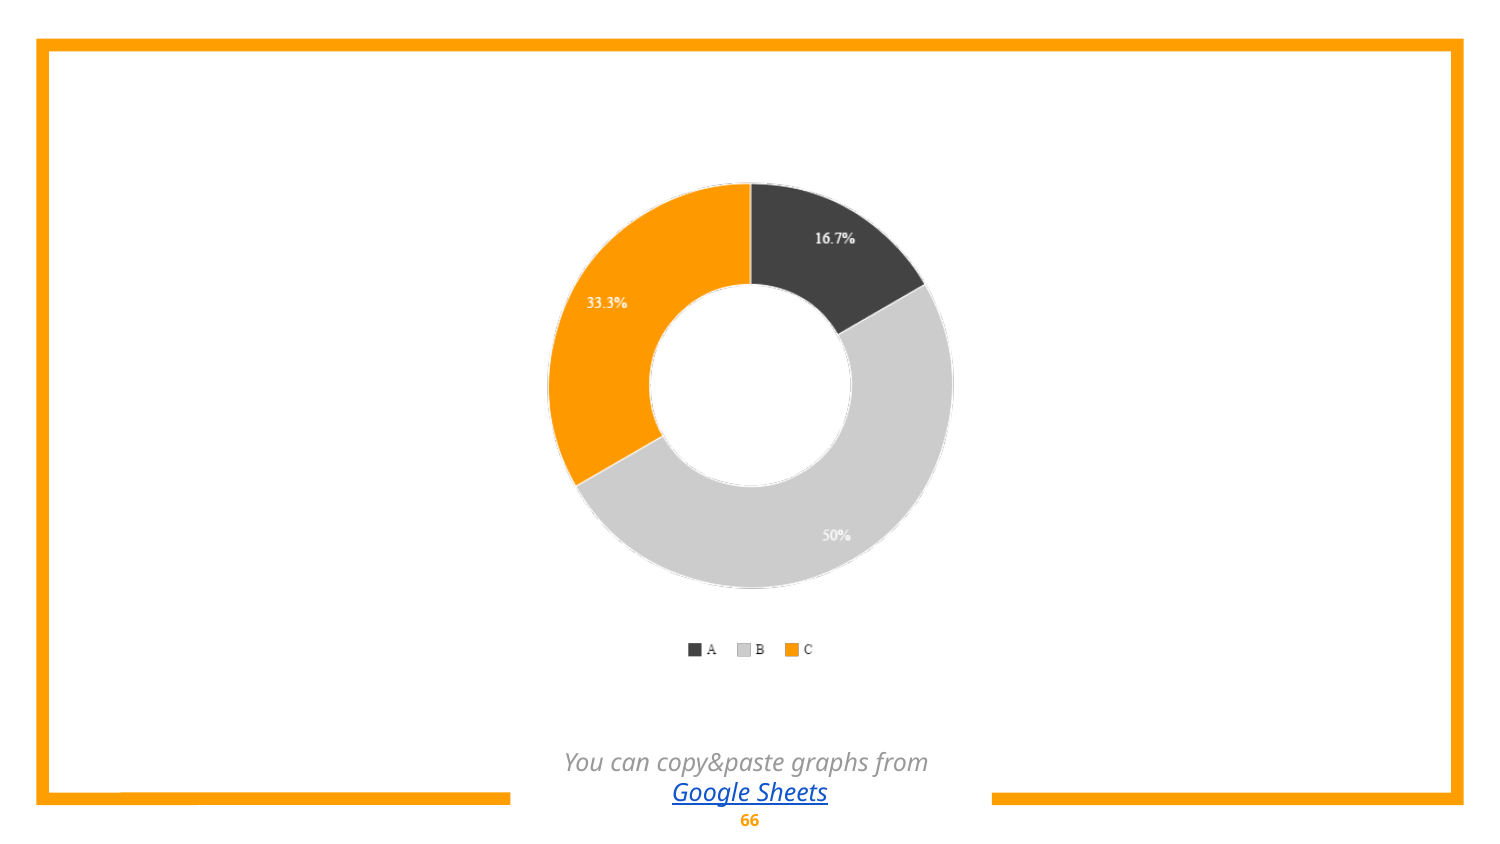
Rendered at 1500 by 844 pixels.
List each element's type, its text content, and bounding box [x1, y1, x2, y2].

slide_number 66 [0, 798, 1500, 844]
list You can copy&paste graphs from Google Sheets [509, 740, 991, 798]
picture [356, 59, 1144, 712]
